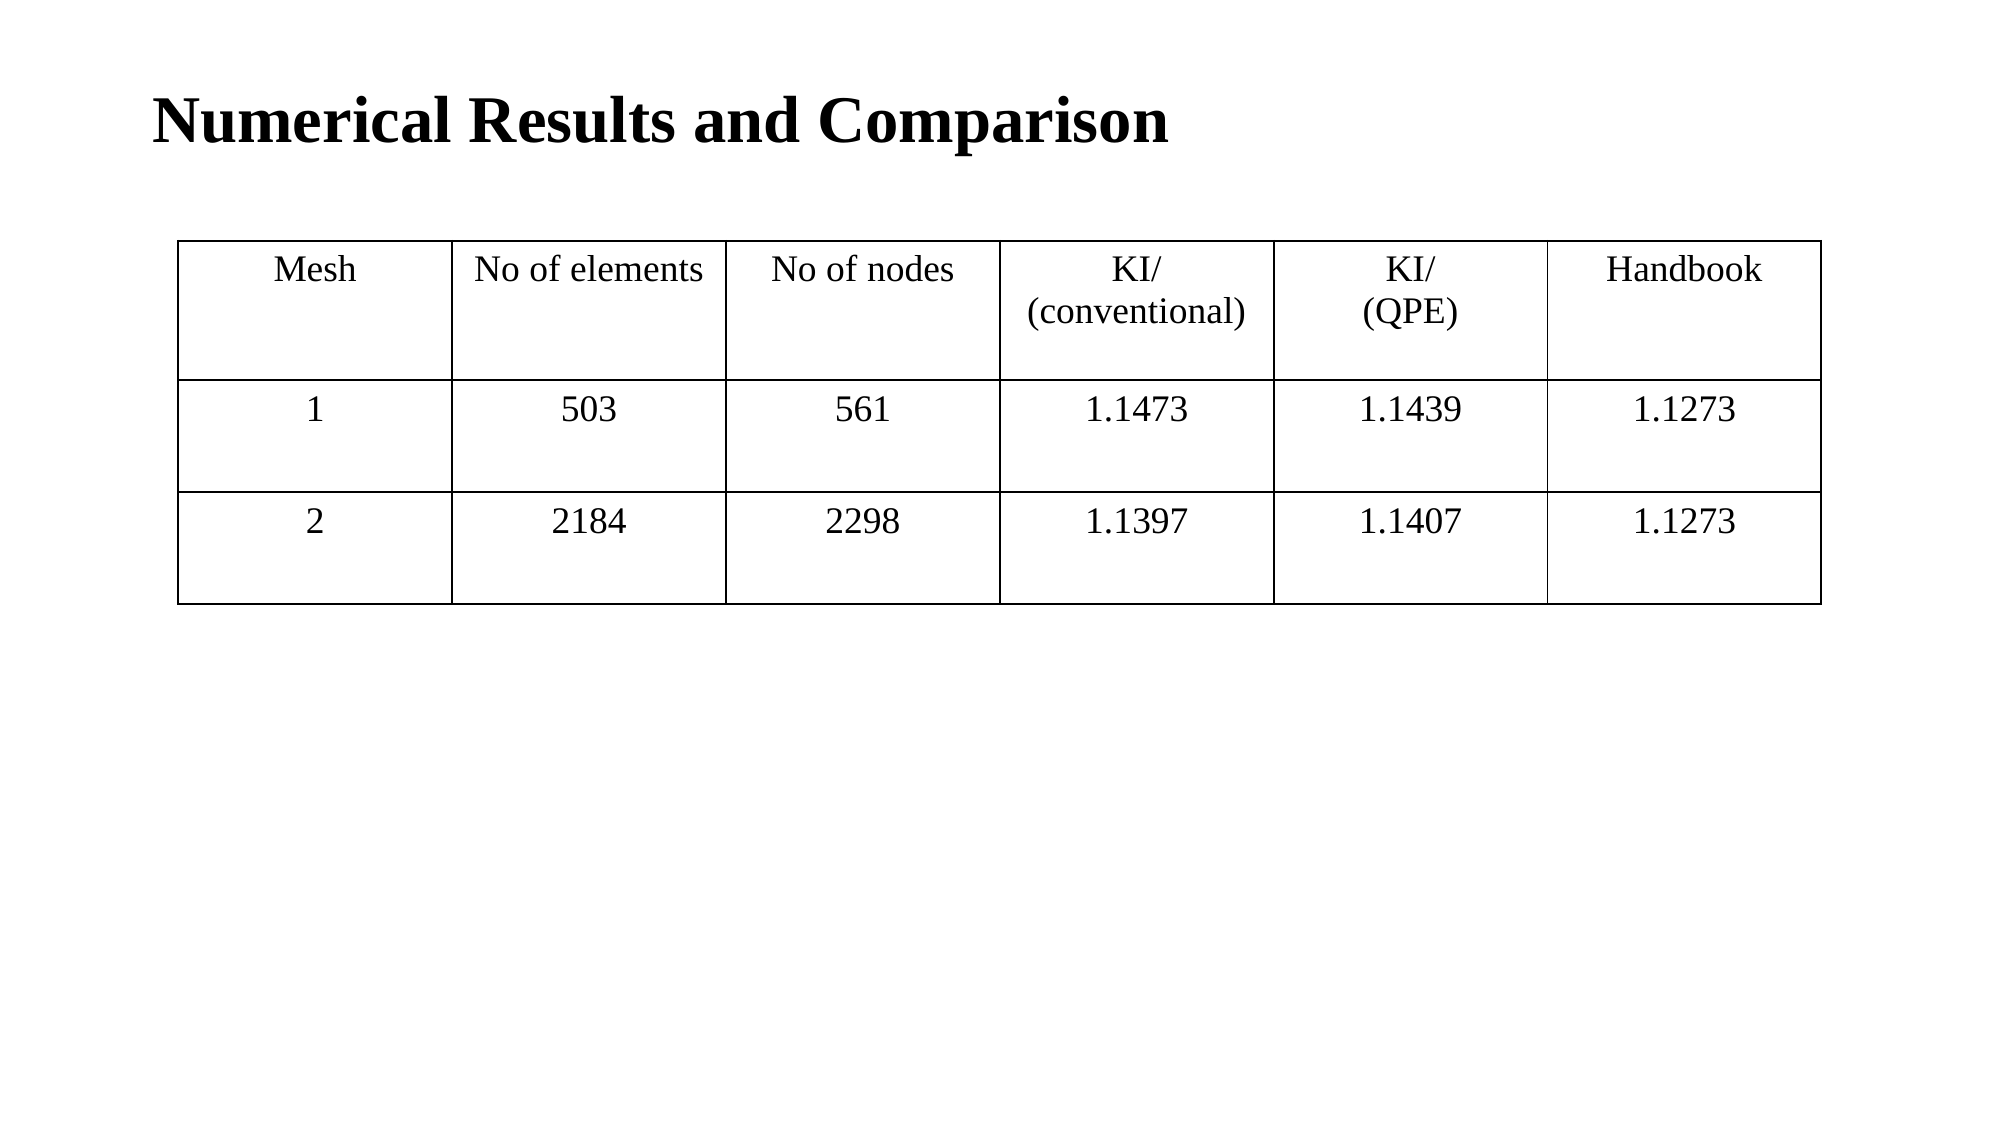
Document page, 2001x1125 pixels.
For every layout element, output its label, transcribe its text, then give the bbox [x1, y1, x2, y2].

text_box Numerical Results and Comparison [137, 81, 1863, 299]
